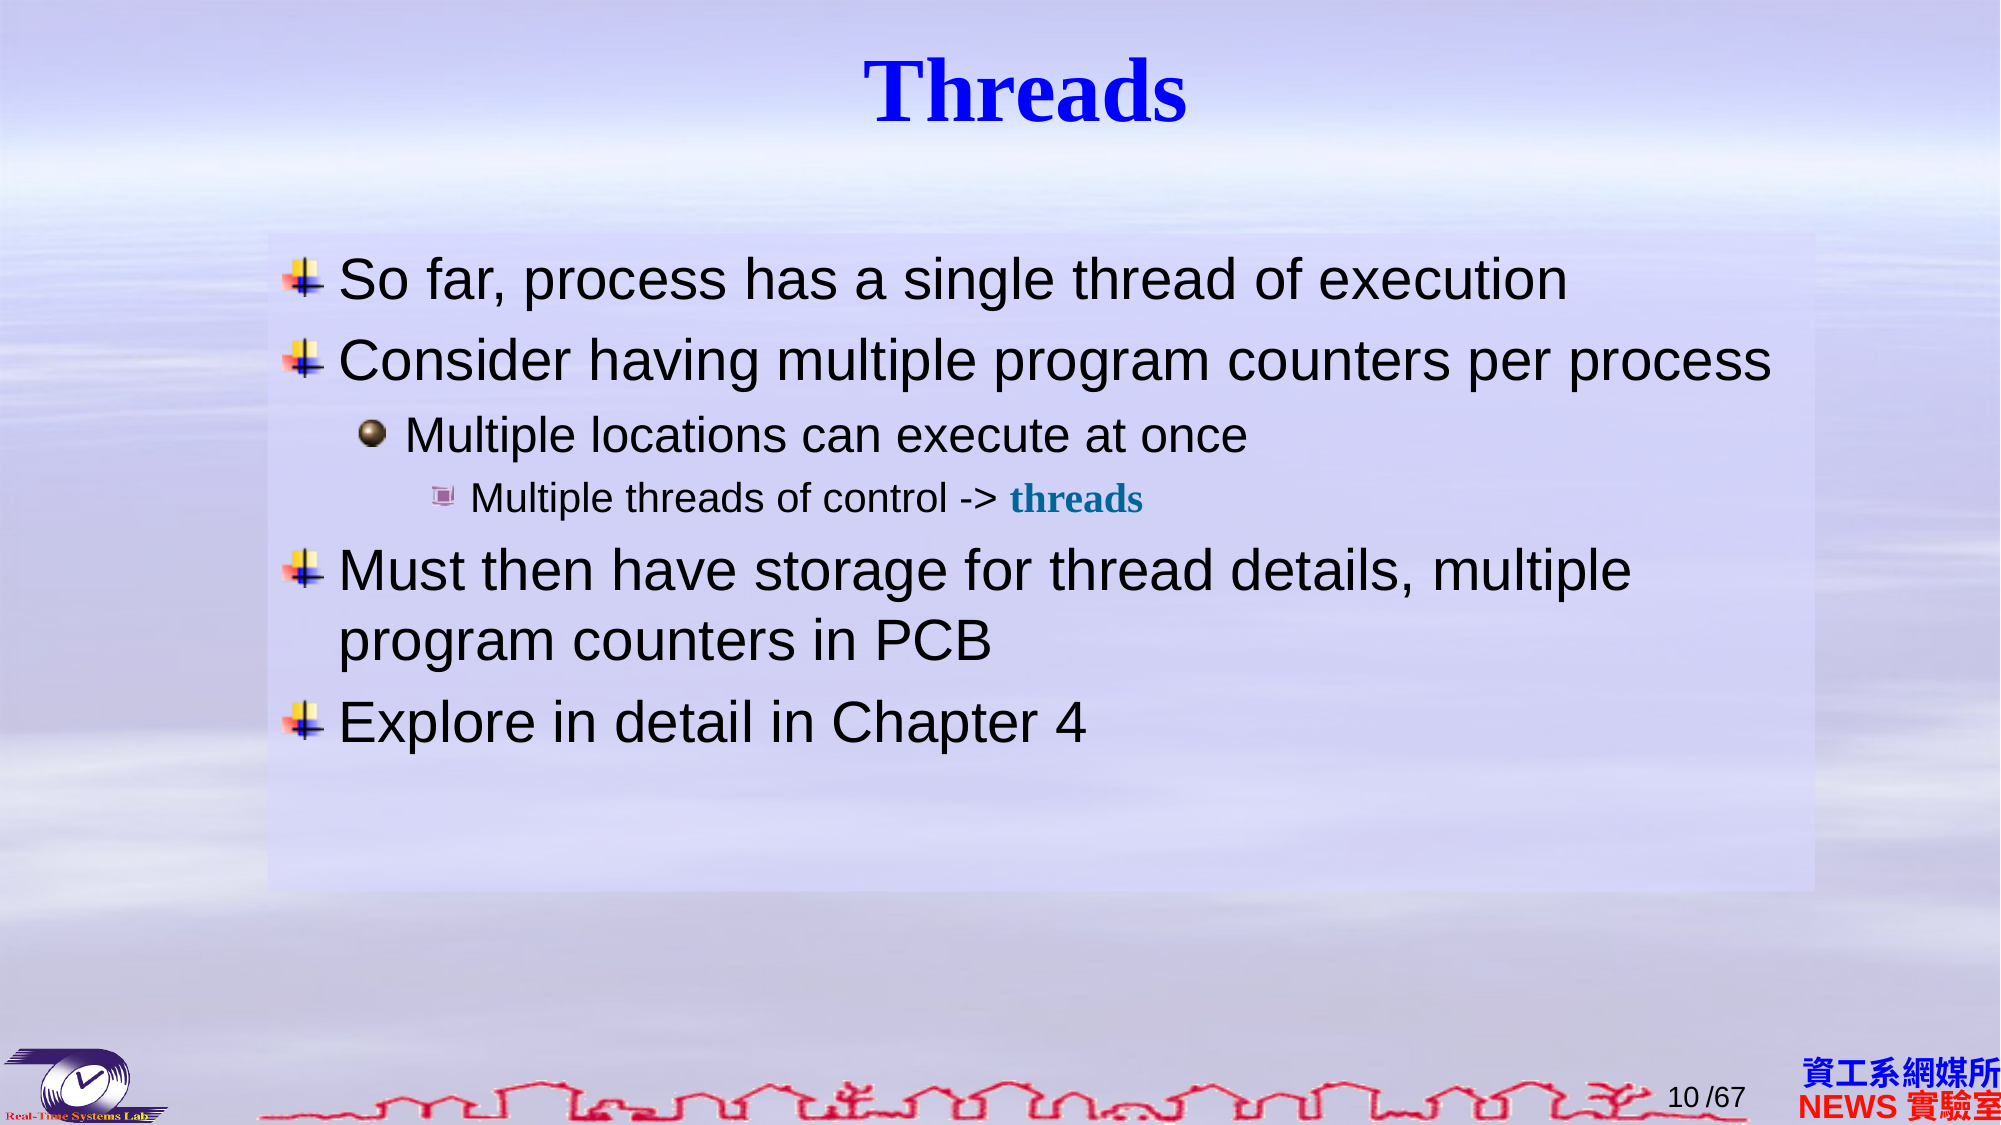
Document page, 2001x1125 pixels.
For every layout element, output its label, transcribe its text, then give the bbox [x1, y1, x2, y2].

picture [0, 0, 2001, 1125]
list So far, process has a single thread of execution Consider having multiple program counters per process Multiple locations can execute at once Multiple threads of control -> threads Must then have storage for thread details, multiple program counters in PCB Explore in detail in Chapter 4 [267, 233, 1816, 892]
title Threads [420, 37, 1632, 133]
footer /67 [1715, 1070, 2000, 1125]
slide_number 9 [1248, 1070, 1715, 1125]
